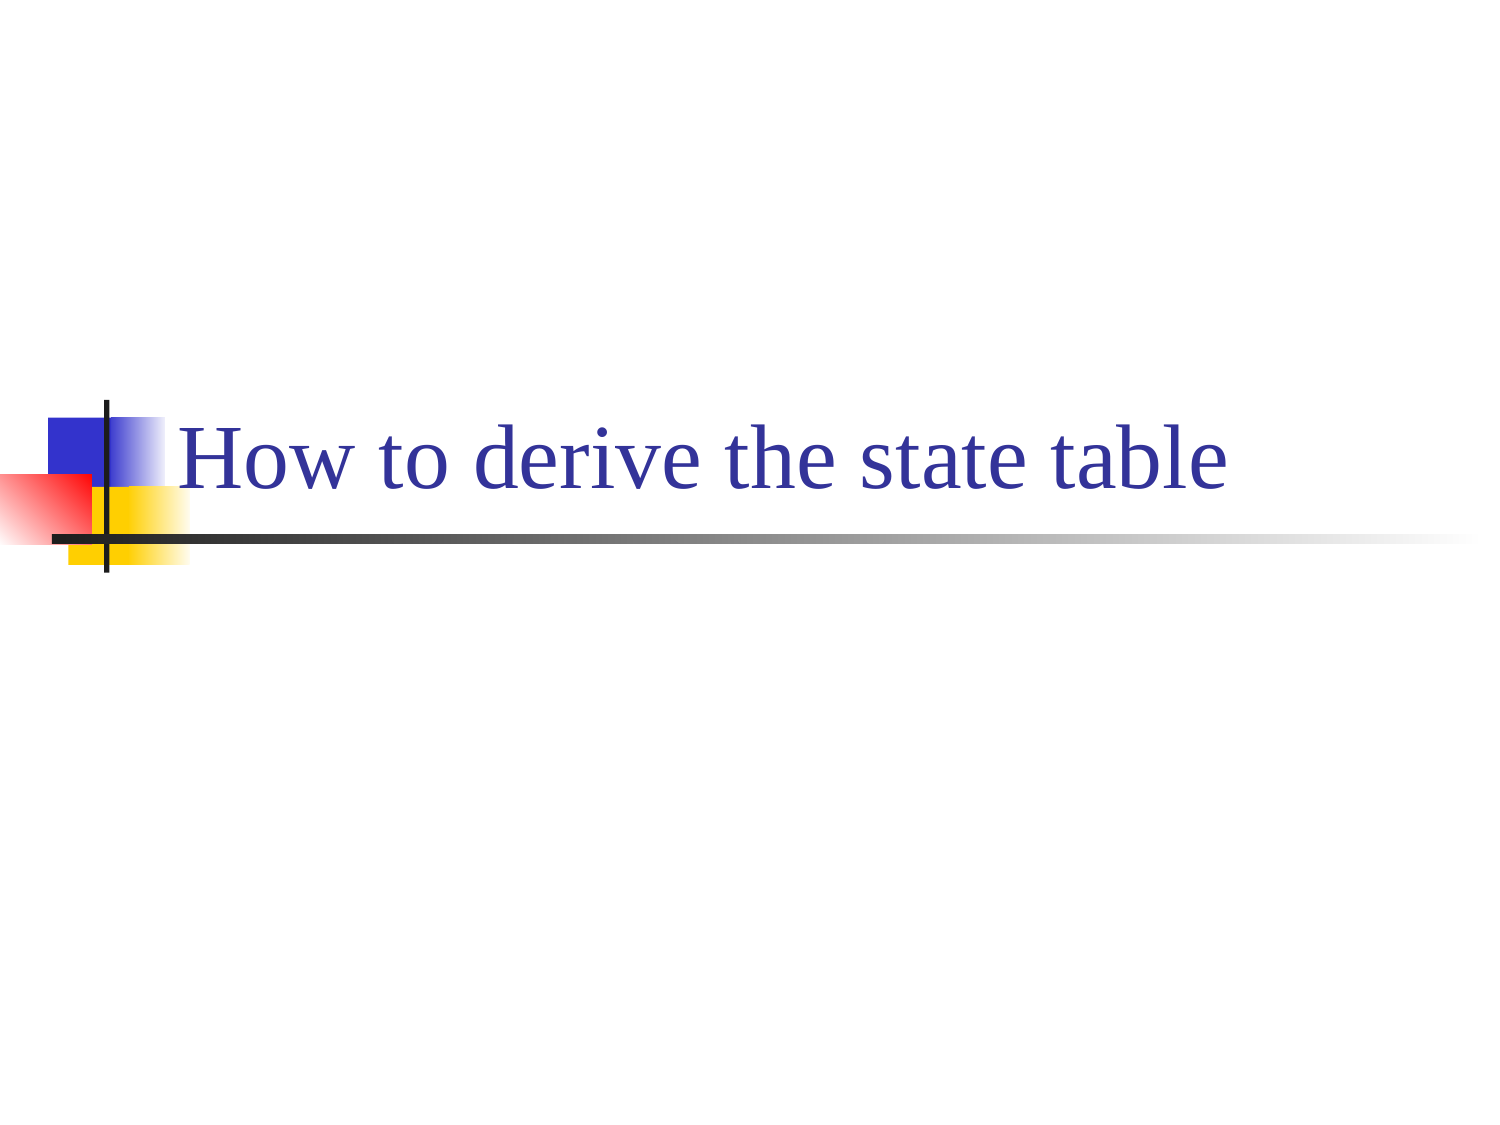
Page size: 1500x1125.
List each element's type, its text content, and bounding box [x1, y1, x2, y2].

title How to derive the state table [162, 275, 1438, 515]
